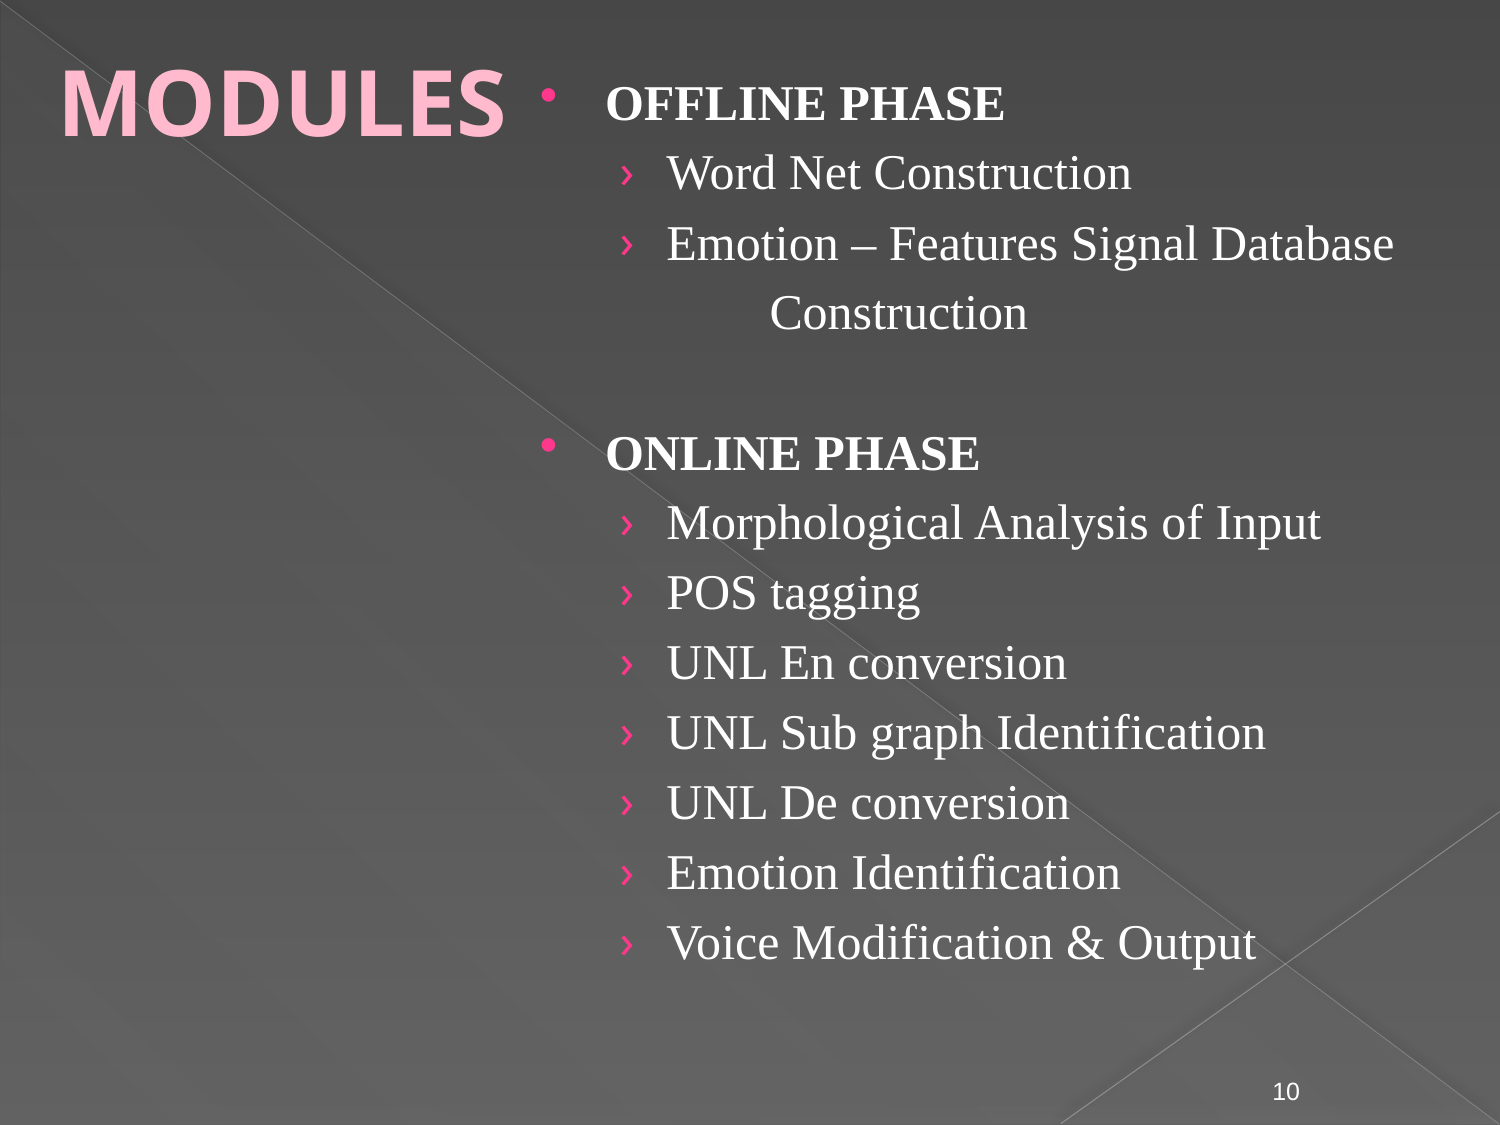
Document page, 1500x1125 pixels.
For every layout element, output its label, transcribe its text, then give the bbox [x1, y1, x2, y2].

text_box MODULES [42, 37, 523, 163]
list OFFLINE PHASE Word Net Construction Emotion – Features Signal Database Construction ONLINE PHASE Morphological Analysis of Input POS tagging UNL En conversion UNL Sub graph Identification UNL De conversion Emotion Identification Voice Modification & Output [516, 62, 1500, 1110]
slide_number 10 [1245, 1063, 1328, 1113]
